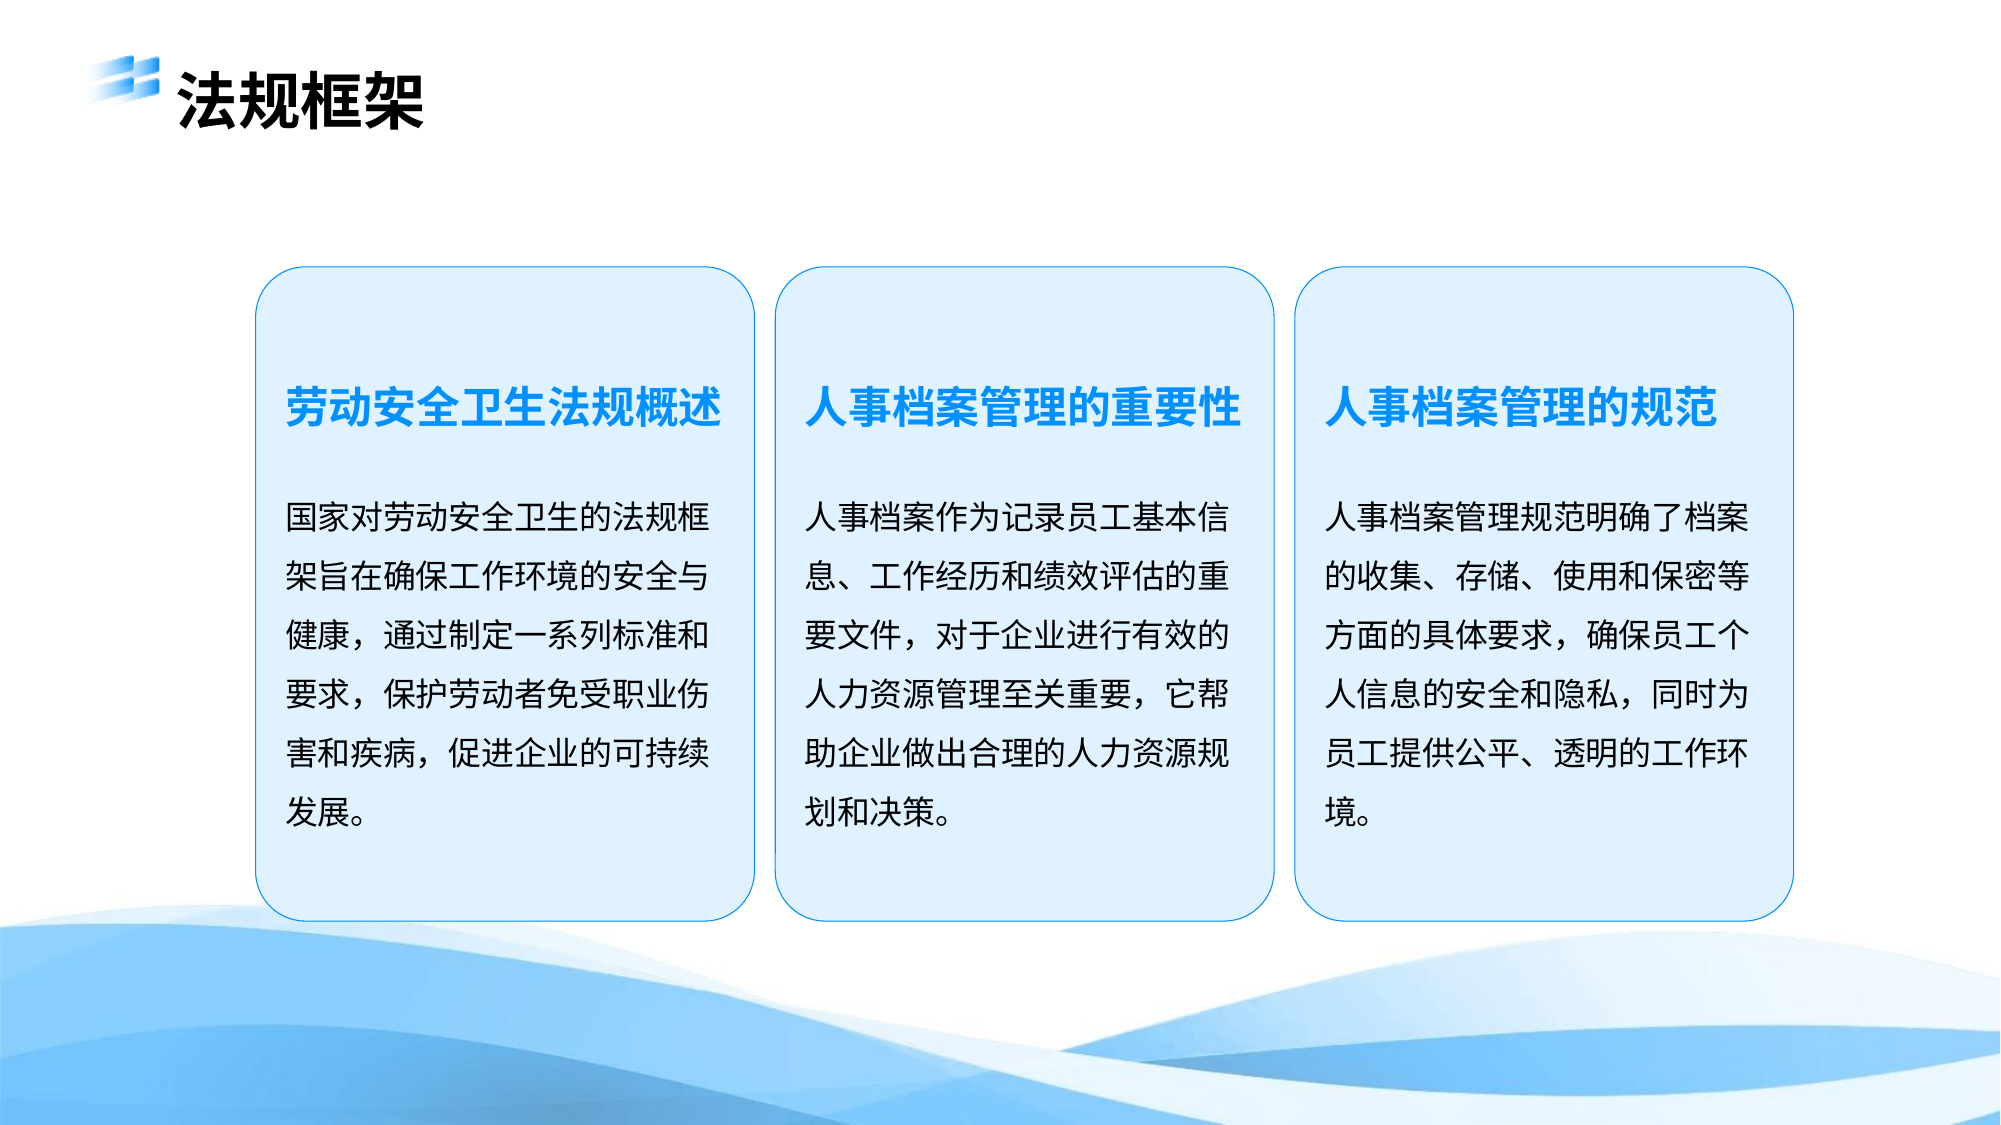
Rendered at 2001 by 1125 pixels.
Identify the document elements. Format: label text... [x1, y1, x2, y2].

text_box 法规框架 [159, 15, 1700, 147]
text_box 人事档案管理的重要性 人事档案作为记录员工基本信息、工作经历和绩效评估的重要文件，对于企业进行有效的人力资源管理至关重要，它帮助企业做出合理的人力资源规划和决策。 [773, 264, 1277, 924]
picture [0, 0, 2001, 1125]
text_box 人事档案管理的规范 人事档案管理规范明确了档案的收集、存储、使用和保密等方面的具体要求，确保员工个人信息的安全和隐私，同时为员工提供公平、透明的工作环境。 [1292, 264, 1796, 924]
text_box 劳动安全卫生法规概述 国家对劳动安全卫生的法规框架旨在确保工作环境的安全与健康，通过制定一系列标准和要求，保护劳动者免受职业伤害和疾病，促进企业的可持续发展。 [253, 264, 757, 924]
